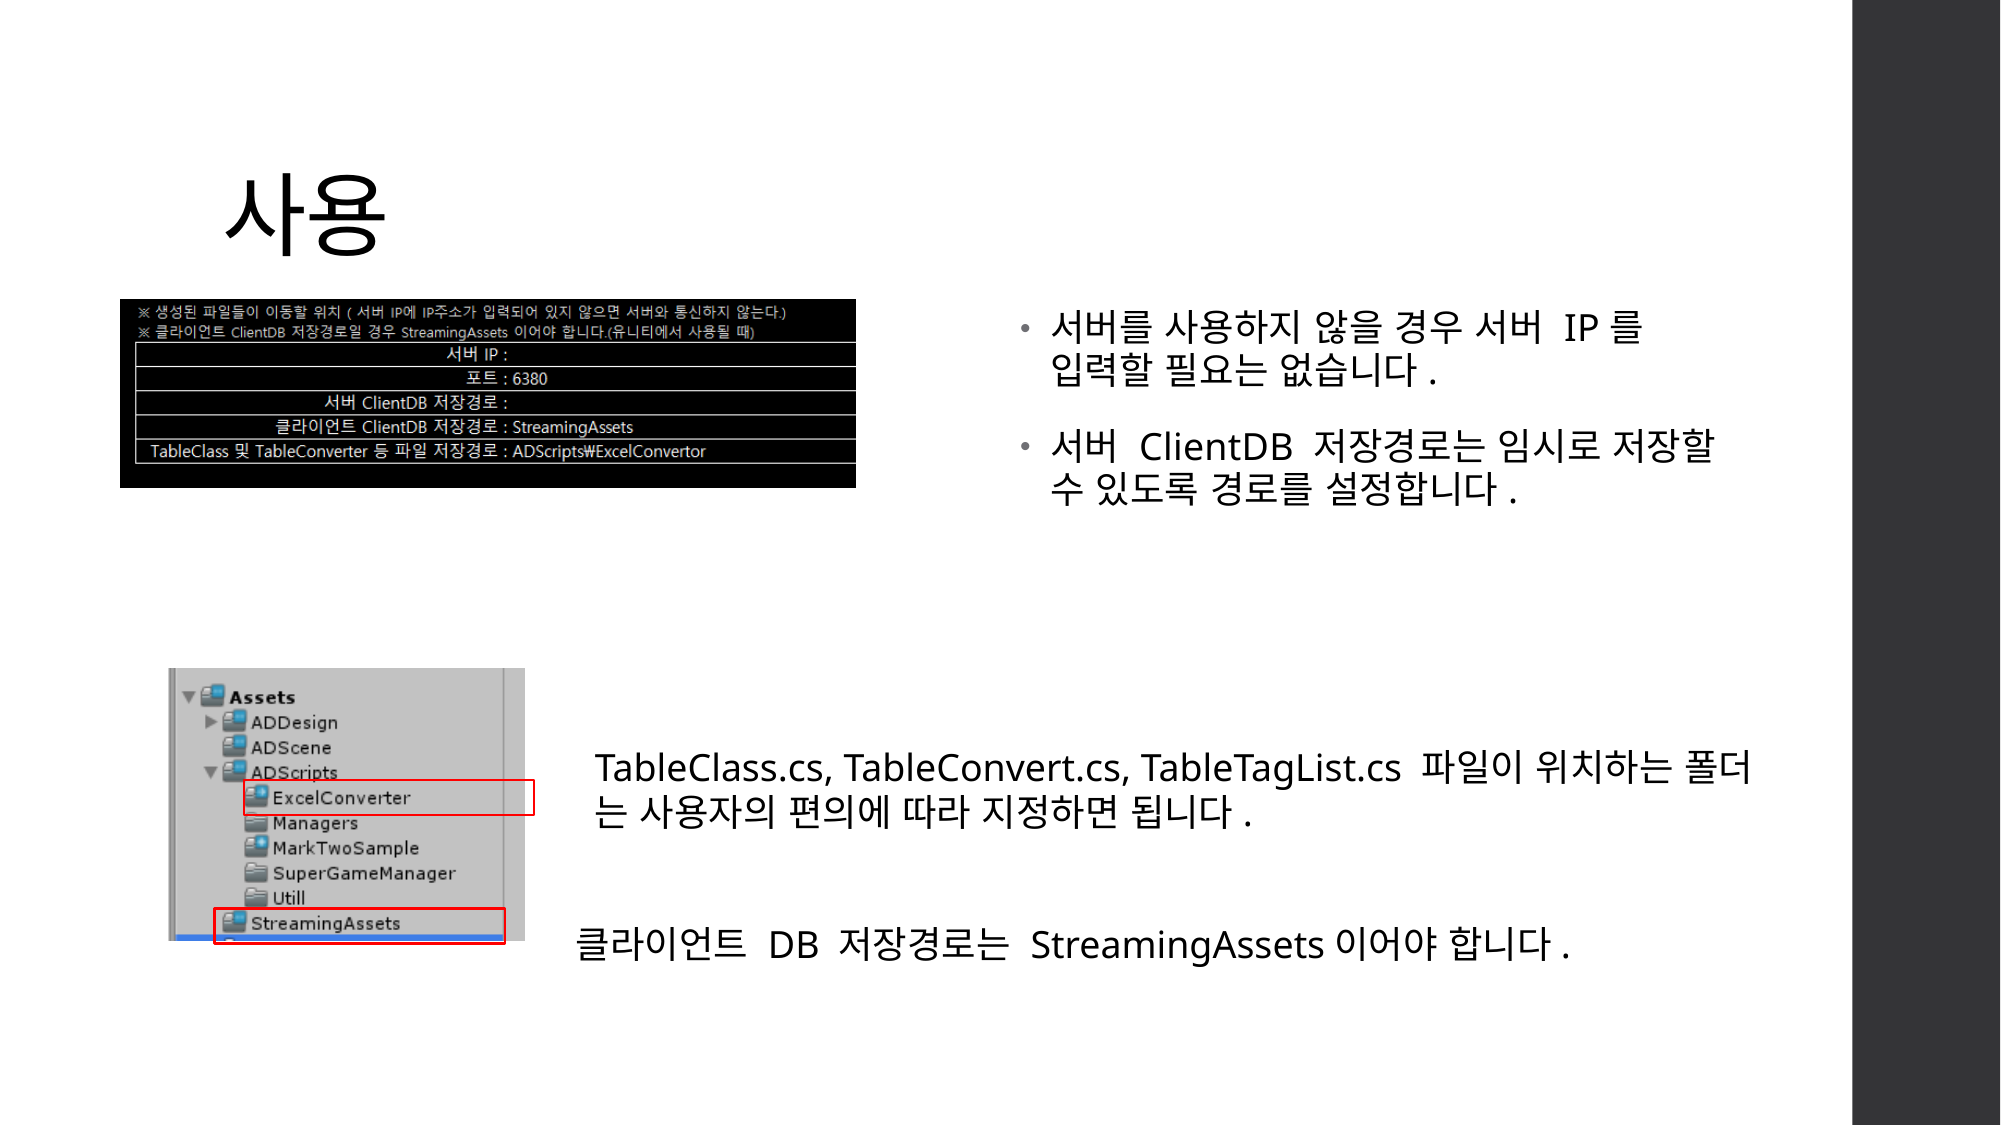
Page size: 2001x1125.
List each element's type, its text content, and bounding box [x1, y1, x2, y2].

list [120, 299, 856, 488]
text_box [531, 779, 535, 816]
text_box TableClass.cs, TableConvert.cs, TableTagList.cs 파일이 위치하는 폴더 는 사용자의 편의에 따라 지정하면 됩니다. [580, 736, 1769, 842]
title 사용 [206, 60, 1797, 278]
picture [168, 668, 525, 941]
list 서버를 사용하지 않을 경우 서버 IP를 입력할 필요는 없습니다. 서버 ClientDB 저장경로는 임시로 저장할 수 있도록 경로를 설정합니다. [1005, 299, 1740, 557]
text_box 클라이언트 DB 저장경로는 StreamingAssets이어야 합니다. [561, 913, 1586, 974]
